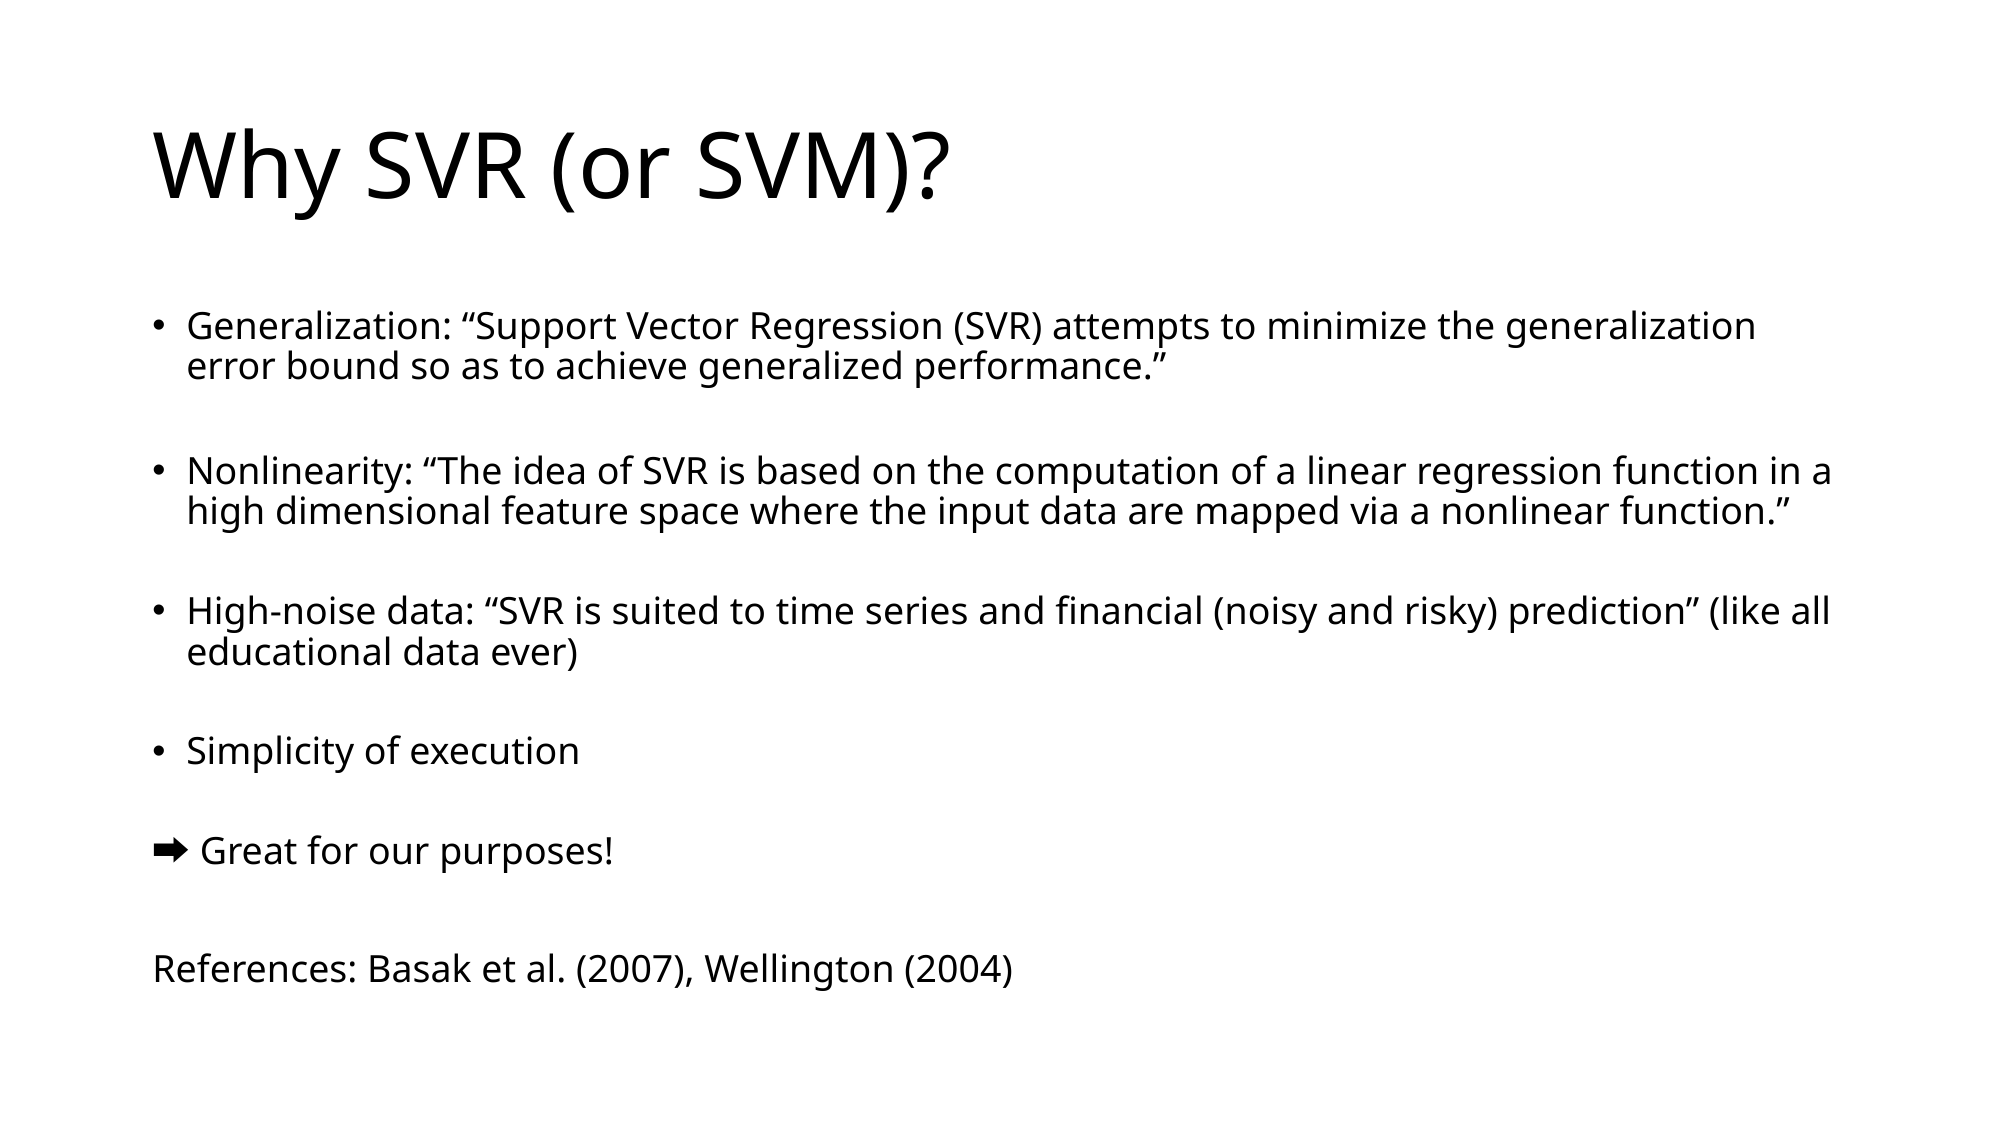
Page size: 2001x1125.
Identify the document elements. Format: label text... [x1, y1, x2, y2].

list Generalization: “Support Vector Regression (SVR) attempts to minimize the generalization error bound so as to achieve generalized performance.” Nonlinearity: “The idea of SVR is based on the computation of a linear regression function in a high dimensional feature space where the input data are mapped via a nonlinear function.” High-noise data: “SVR is suited to time series and financial (noisy and risky) prediction” (like all educational data ever) Simplicity of execution ⮕ Great for our purposes! References: Basak et al. (2007), Wellington (2004) [137, 299, 1863, 1014]
title Why SVR (or SVM)? [137, 59, 1863, 278]
